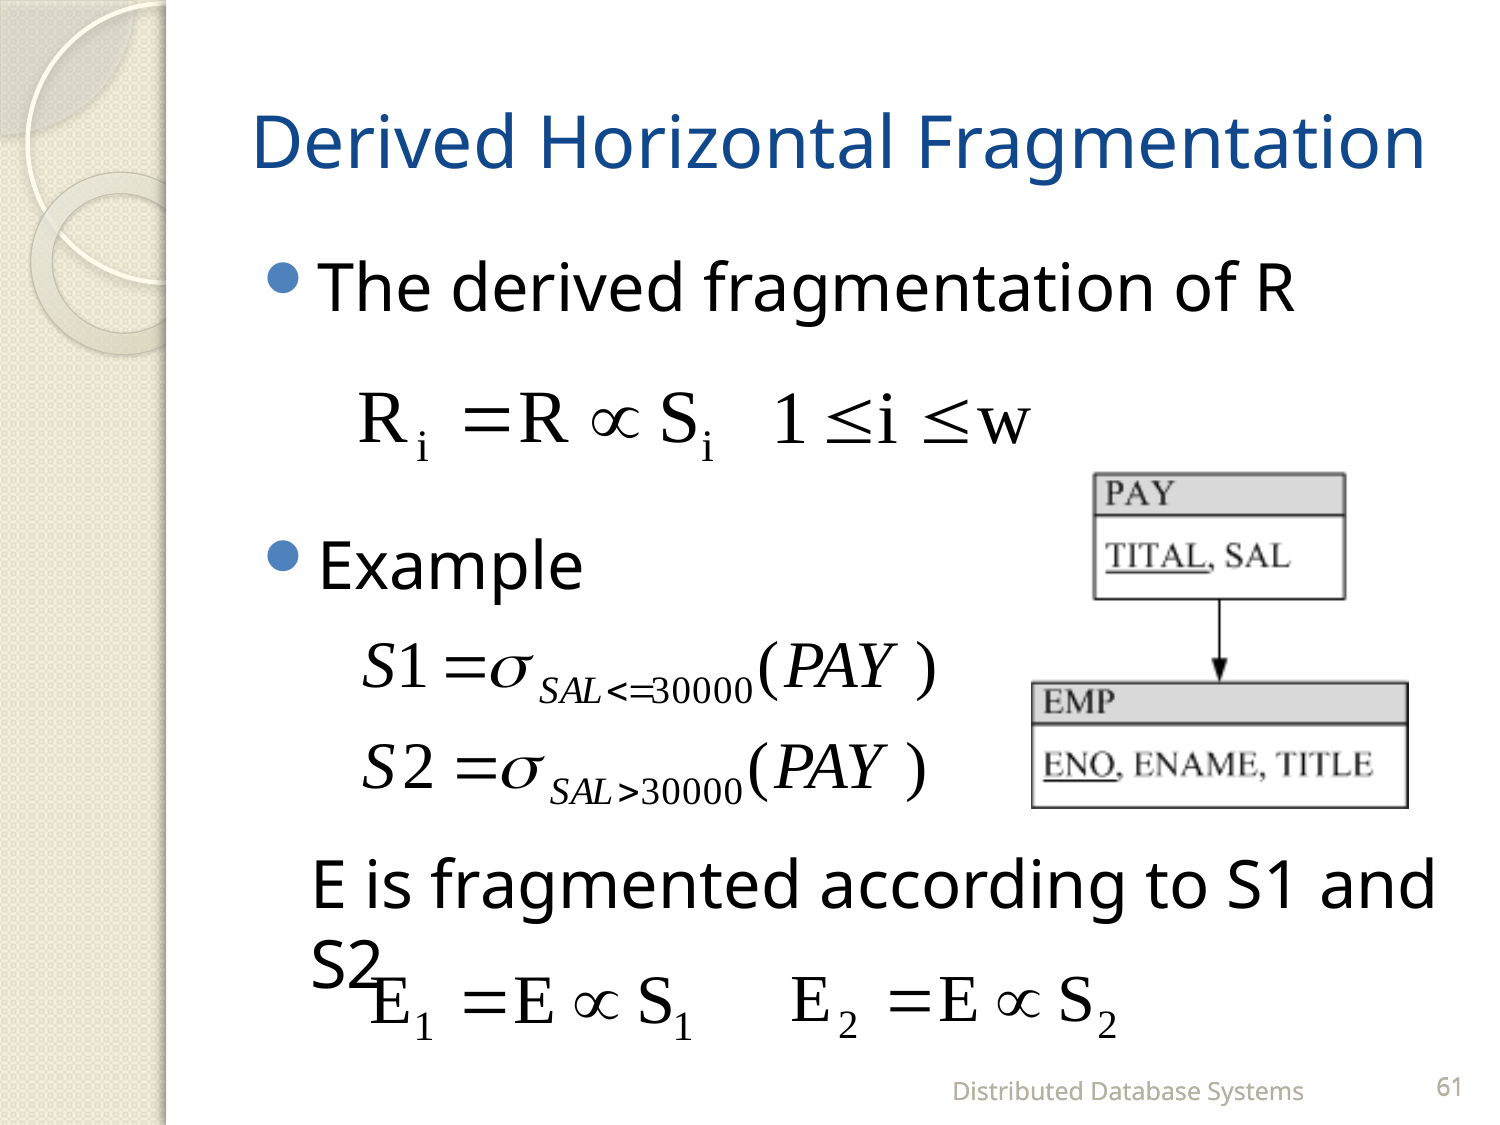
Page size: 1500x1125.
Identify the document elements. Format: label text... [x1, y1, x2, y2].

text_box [351, 620, 948, 821]
slide_number 61 [1413, 1034, 1488, 1113]
picture [773, 379, 1044, 456]
picture [351, 374, 723, 469]
list The derived fragmentation of R Example E is fragmented according to S1 and S2 [235, 237, 1466, 1025]
picture [784, 960, 1126, 1045]
footer Distributed Database Systems [937, 1034, 1413, 1113]
title Derived Horizontal Fragmentation [235, 45, 1466, 233]
picture [1030, 468, 1409, 809]
picture [362, 960, 697, 1048]
